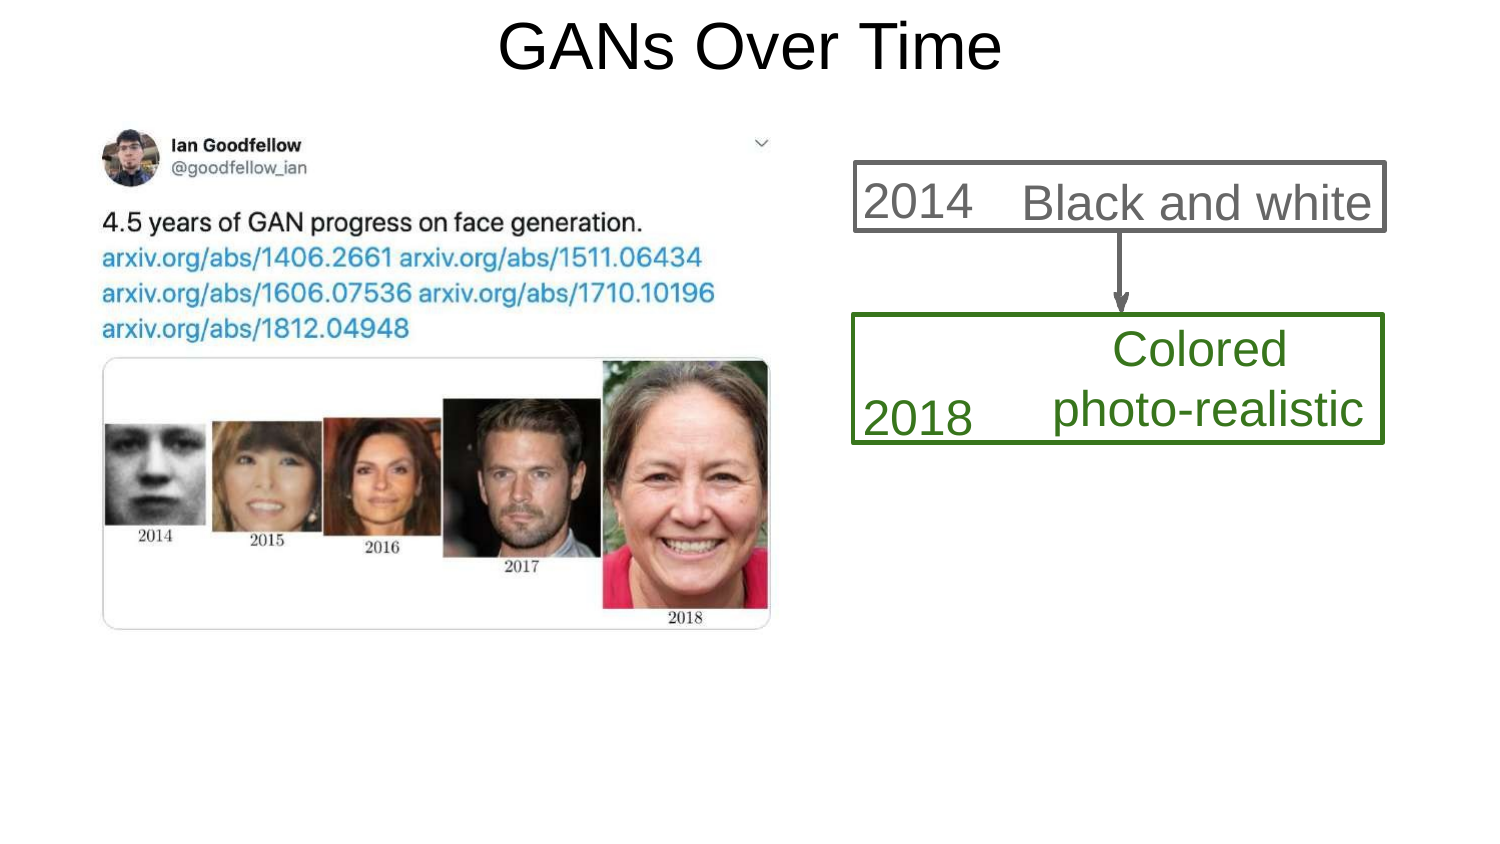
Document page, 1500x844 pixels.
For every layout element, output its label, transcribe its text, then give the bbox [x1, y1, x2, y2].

text_box [852, 314, 1383, 443]
text_box [90, 121, 780, 635]
text_box [854, 162, 1385, 296]
title GANs Over Time [0, 0, 1500, 113]
text_box [1113, 292, 1129, 312]
